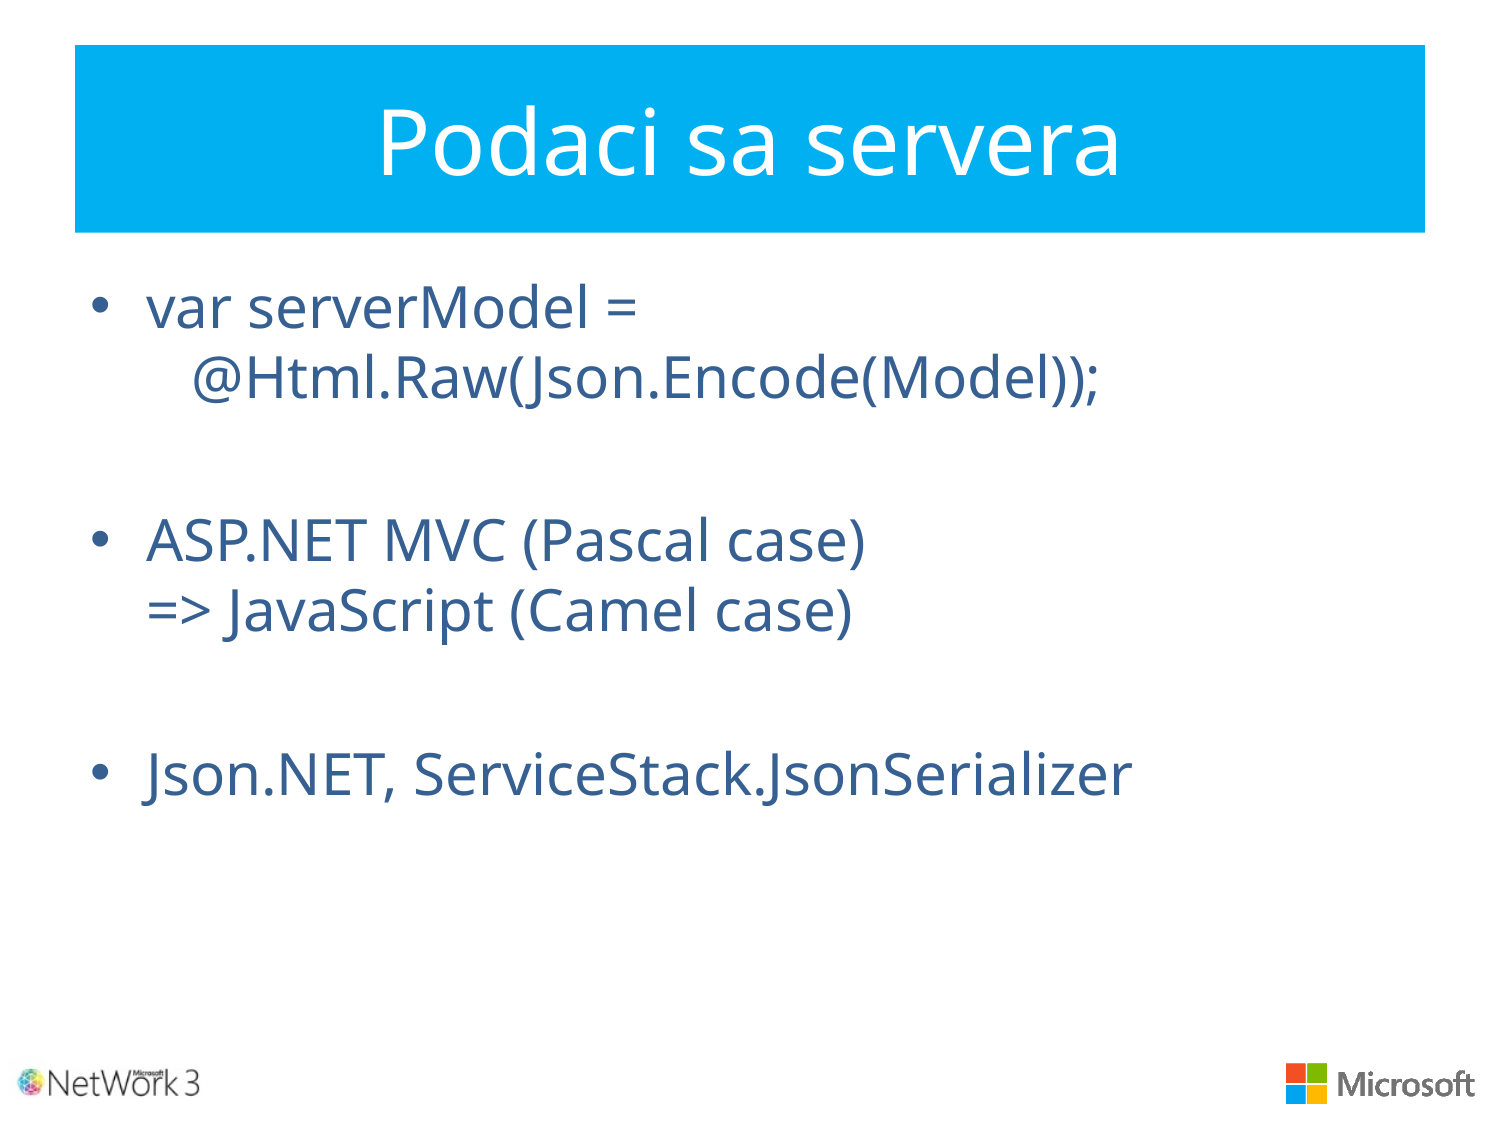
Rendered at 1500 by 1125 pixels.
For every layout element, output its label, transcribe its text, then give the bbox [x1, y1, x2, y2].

picture [0, 1040, 246, 1125]
list var serverModel = @Html.Raw(Json.Encode(Model)); ASP.NET MVC (Pascal case) => JavaScript (Camel case) Json.NET, ServiceStack.JsonSerializer [75, 262, 1425, 1005]
picture [1260, 1040, 1500, 1125]
title Podaci sa servera [75, 45, 1425, 233]
